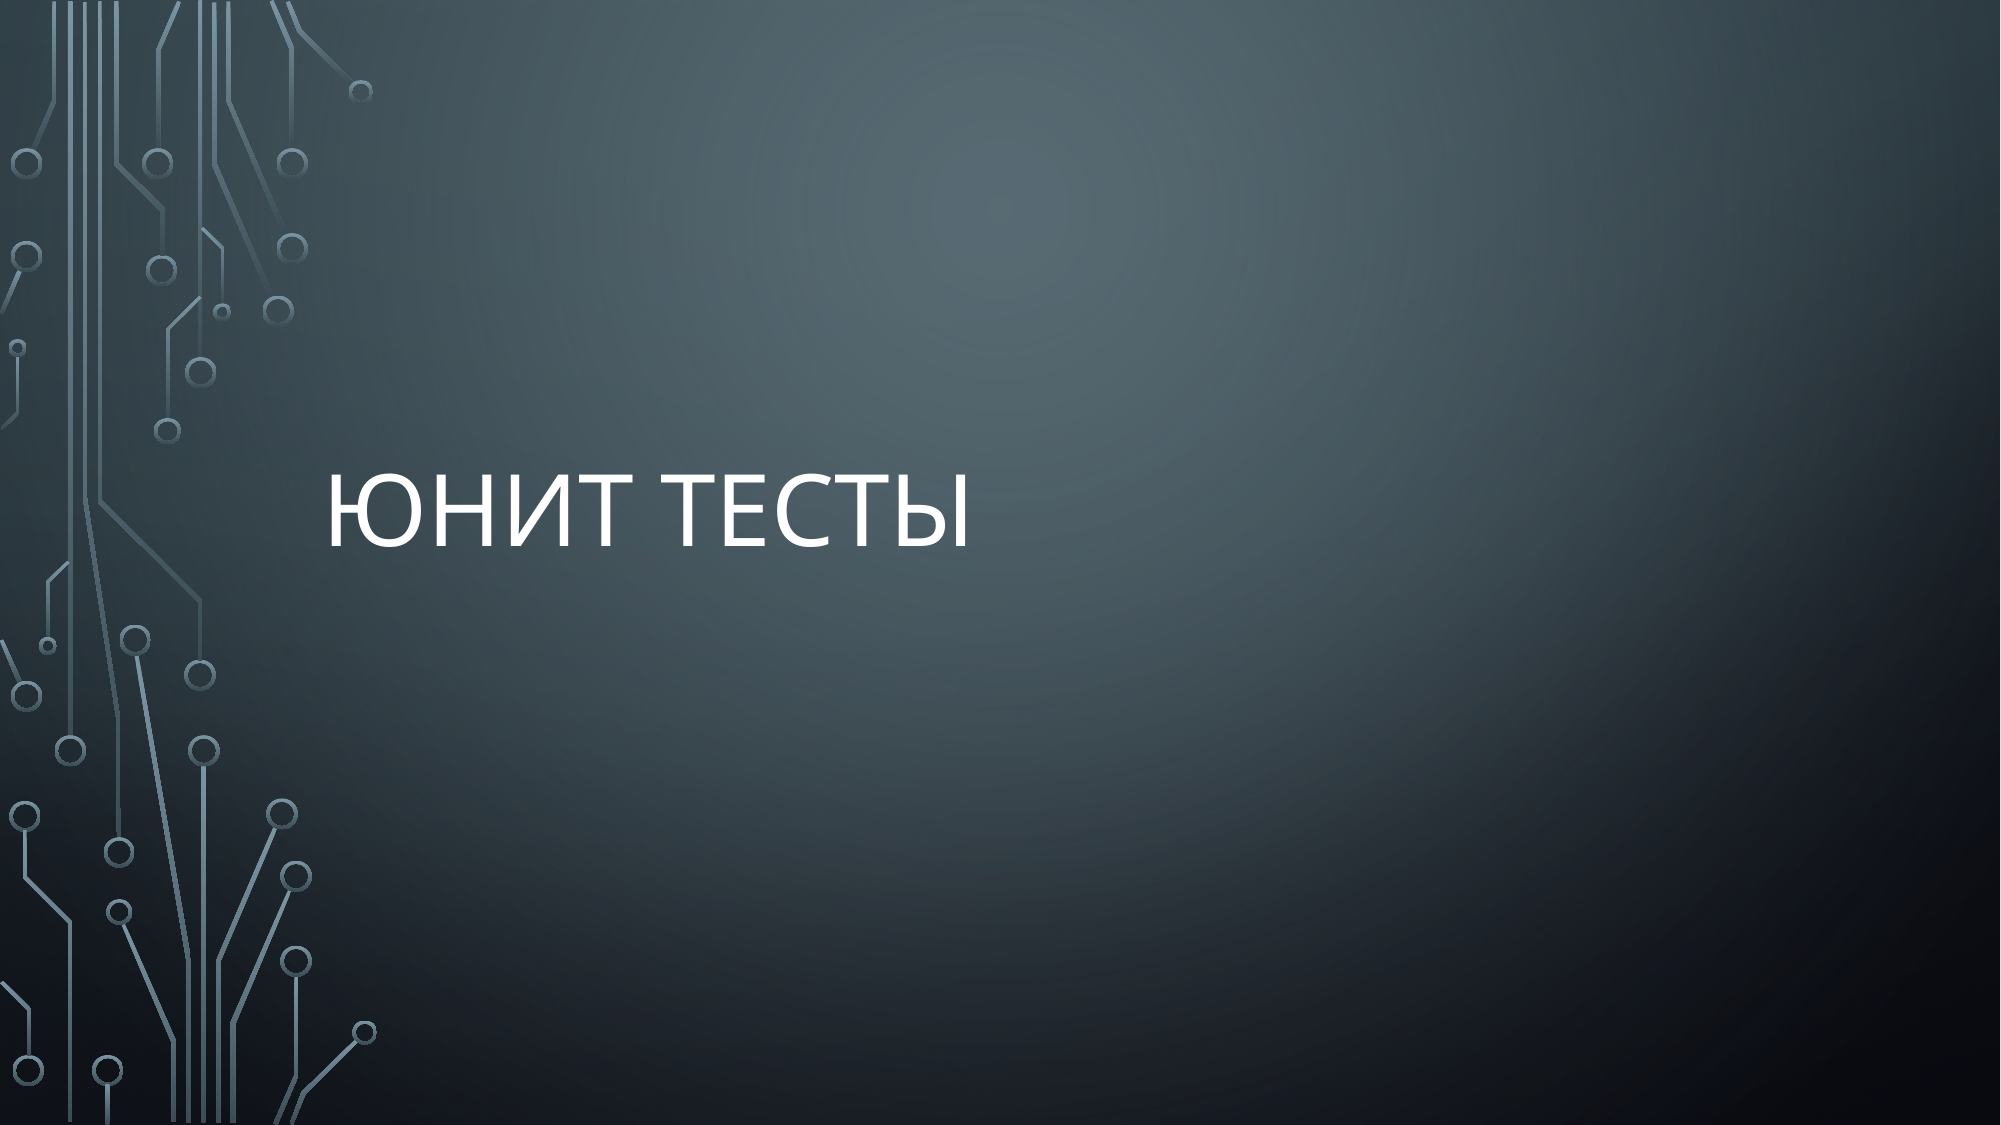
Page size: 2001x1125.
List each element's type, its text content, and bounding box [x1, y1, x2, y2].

title Юнит тесты [307, 184, 1750, 576]
